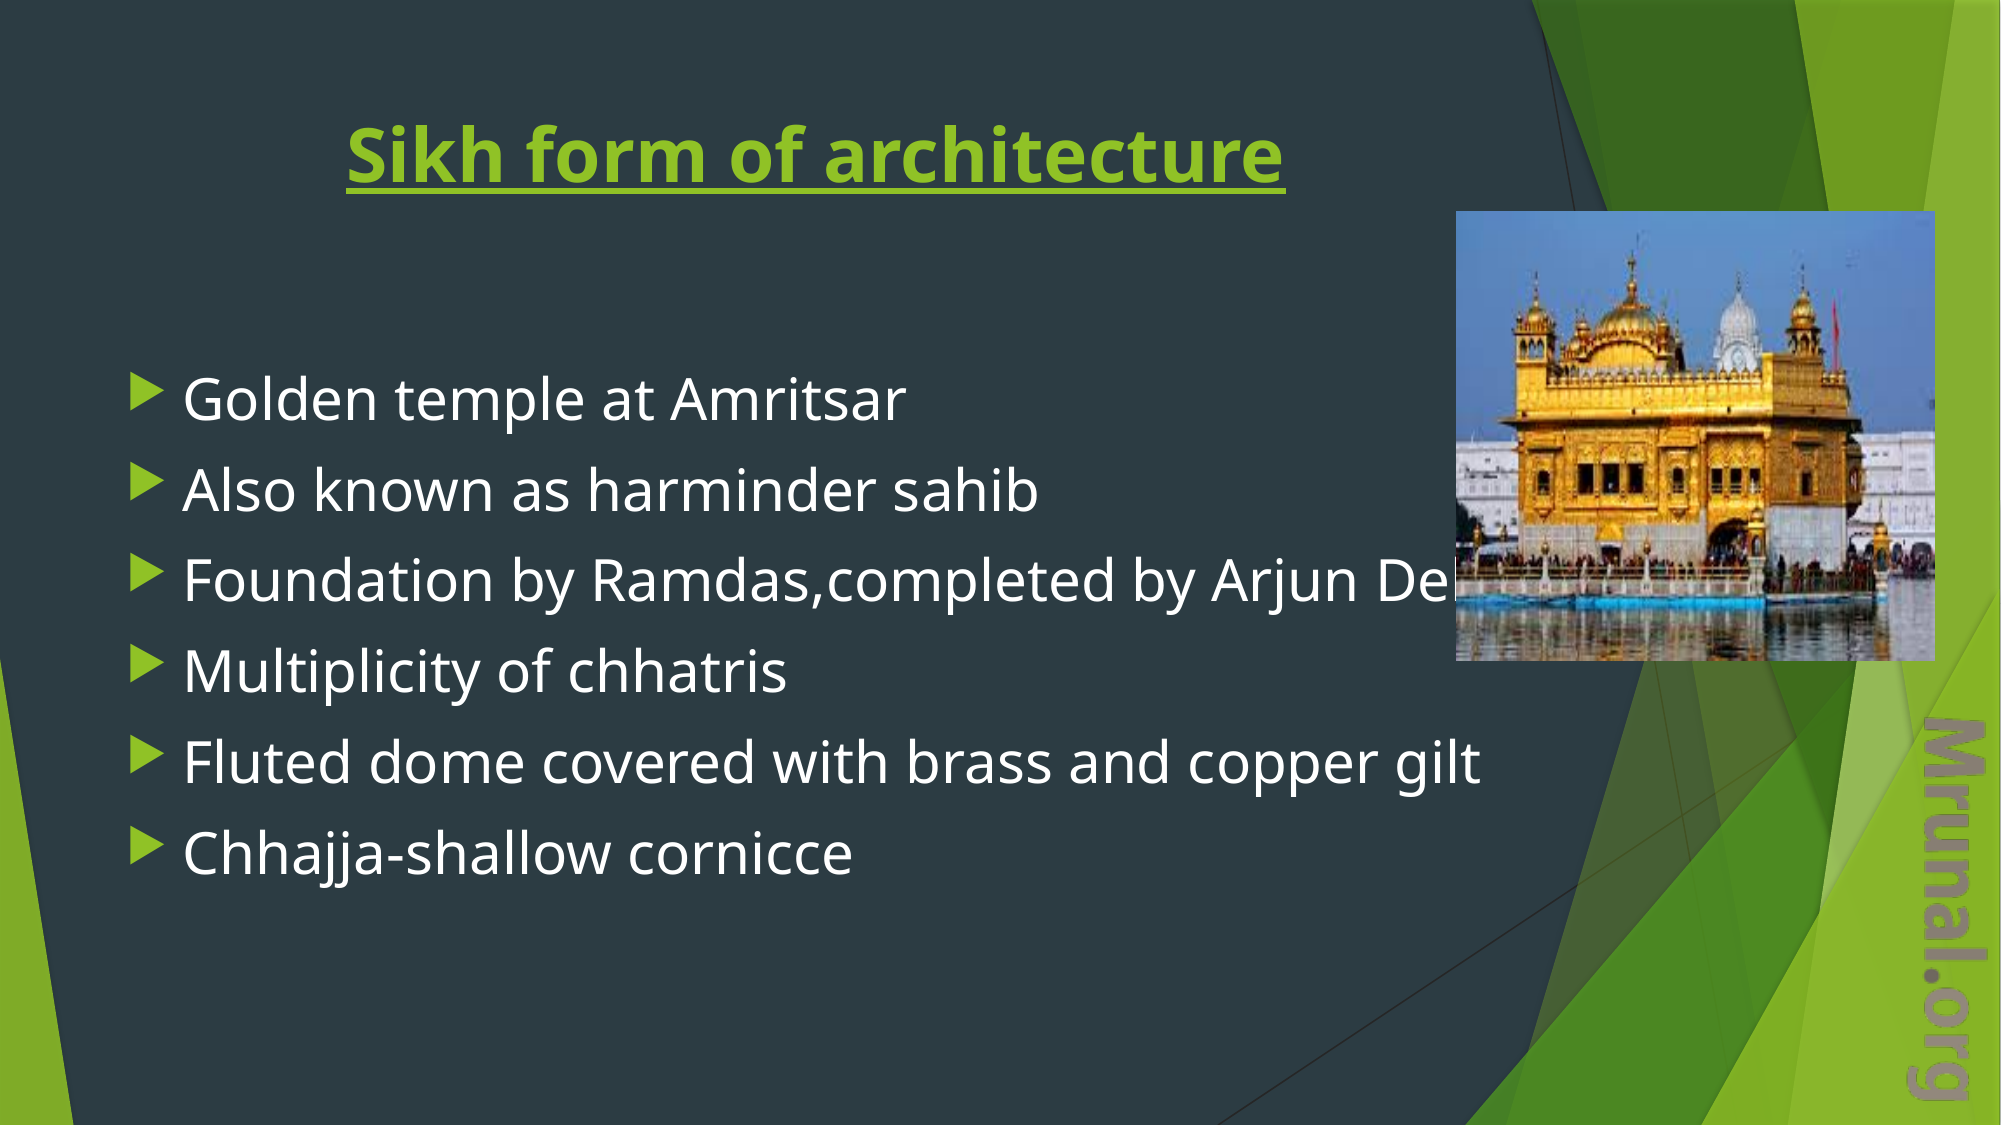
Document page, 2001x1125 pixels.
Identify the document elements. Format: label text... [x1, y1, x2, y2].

title Sikh form of architecture [111, 99, 1522, 317]
list Golden temple at Amritsar Also known as harminder sahib Foundation by Ramdas,completed by Arjun Deb Multiplicity of chhatris Fluted dome covered with brass and copper gilt Chhajja-shallow cornicce [111, 354, 1522, 992]
picture [1456, 210, 1935, 661]
